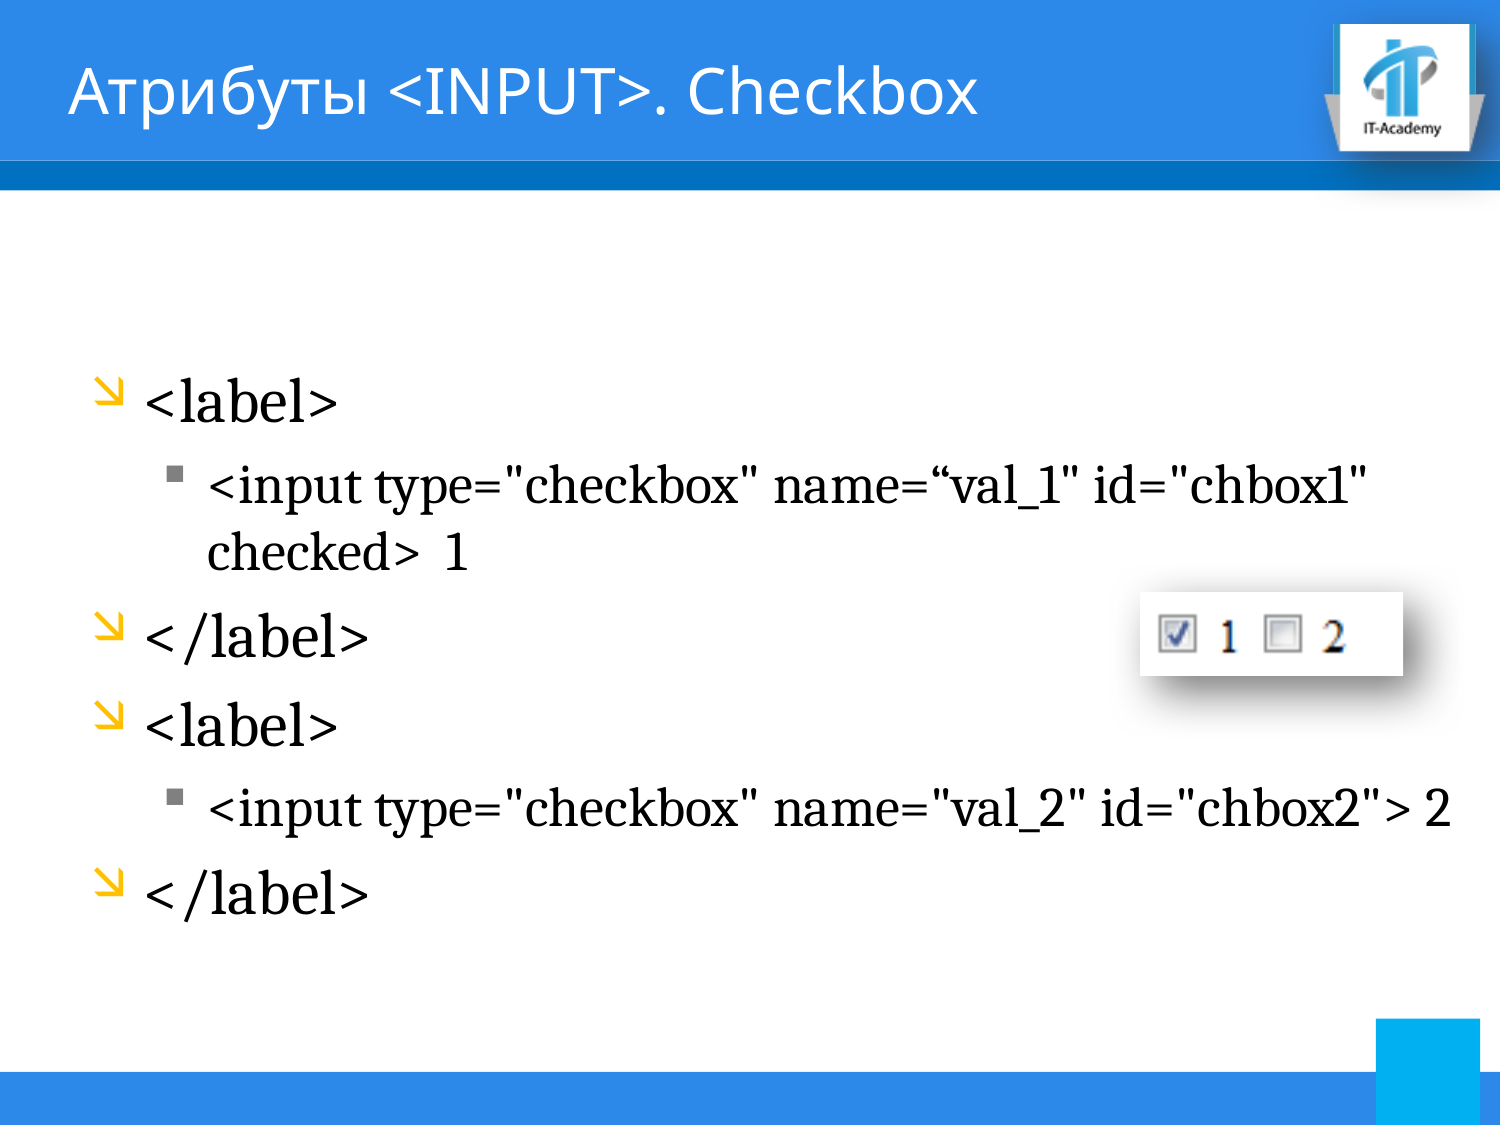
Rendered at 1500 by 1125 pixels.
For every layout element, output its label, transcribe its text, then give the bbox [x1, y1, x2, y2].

list <label> <input type="checkbox" name=“val_1" id="chbox1" checked> 1 </label> <label> <input type="checkbox" name="val_2" id="chbox2"> 2 </label> [75, 262, 1483, 1005]
title Атрибуты <INPUT>. Checkbox [53, 42, 1404, 135]
picture [1139, 591, 1404, 676]
picture [1323, 24, 1487, 153]
